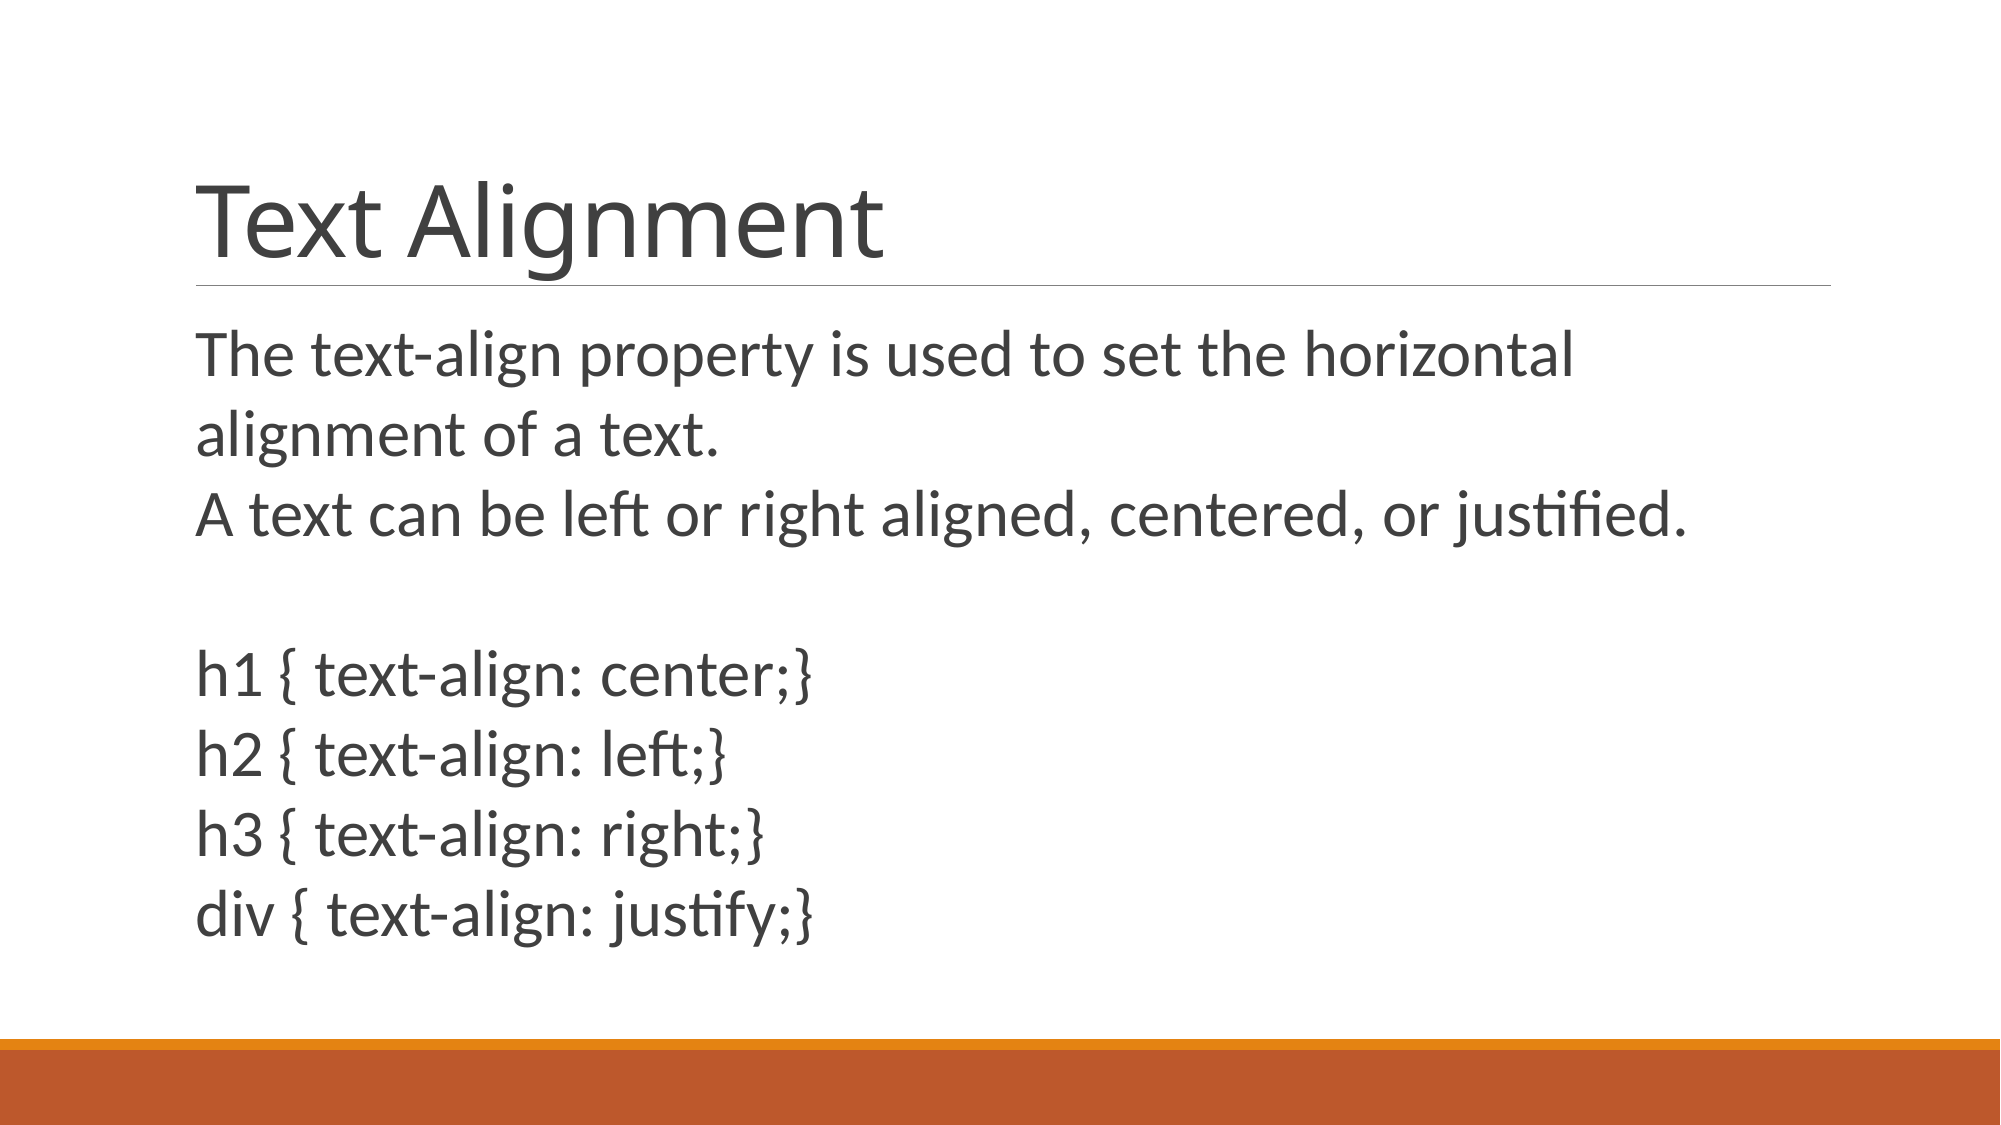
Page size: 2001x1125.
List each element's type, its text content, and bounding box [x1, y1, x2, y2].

list The text-align property is used to set the horizontal alignment of a text. A text can be left or right aligned, centered, or justified. h1 { text-align: center;} h2 { text-align: left;} h3 { text-align: right;} div { text-align: justify;} [180, 302, 1830, 963]
title Text Alignment [180, 47, 1830, 285]
